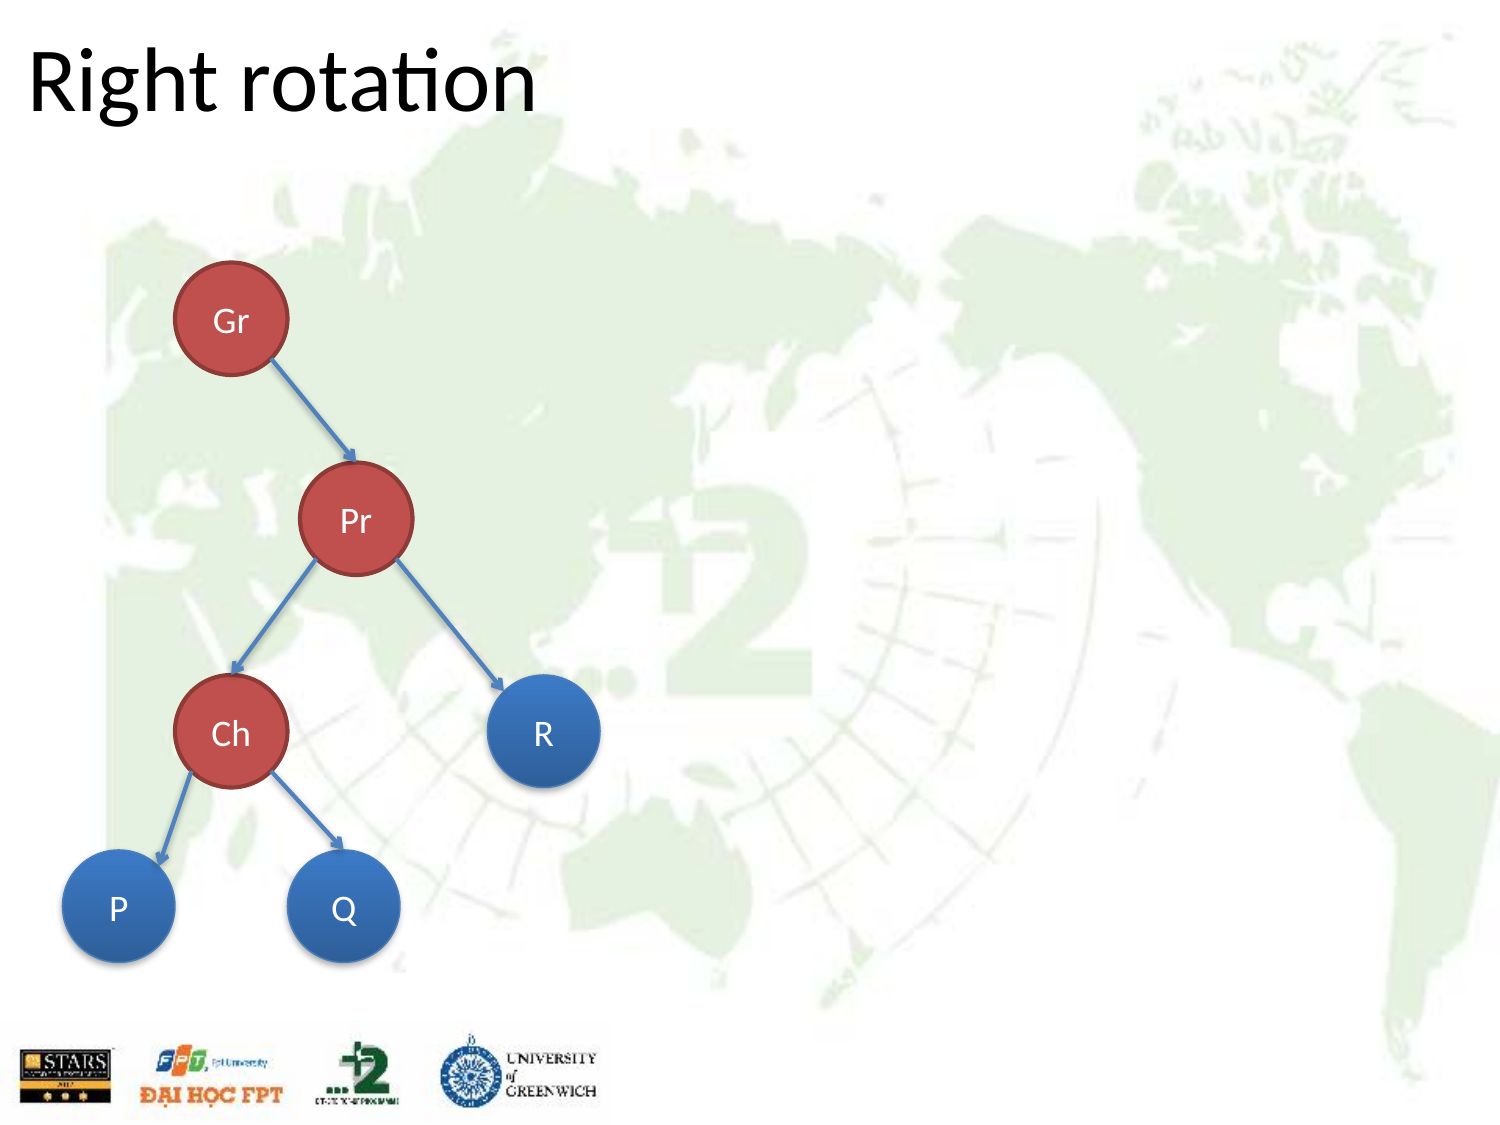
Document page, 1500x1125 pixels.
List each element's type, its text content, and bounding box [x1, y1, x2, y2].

text_box Q [286, 849, 401, 964]
text_box Gr [172, 260, 290, 378]
text_box P [61, 849, 176, 964]
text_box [395, 558, 505, 692]
text_box Ch [172, 673, 290, 790]
title Right rotation [12, 12, 1475, 155]
picture [0, 0, 1500, 1125]
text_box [270, 770, 344, 851]
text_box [270, 358, 357, 463]
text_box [230, 558, 317, 676]
text_box Pr [297, 460, 415, 578]
text_box R [486, 674, 601, 789]
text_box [158, 770, 192, 867]
